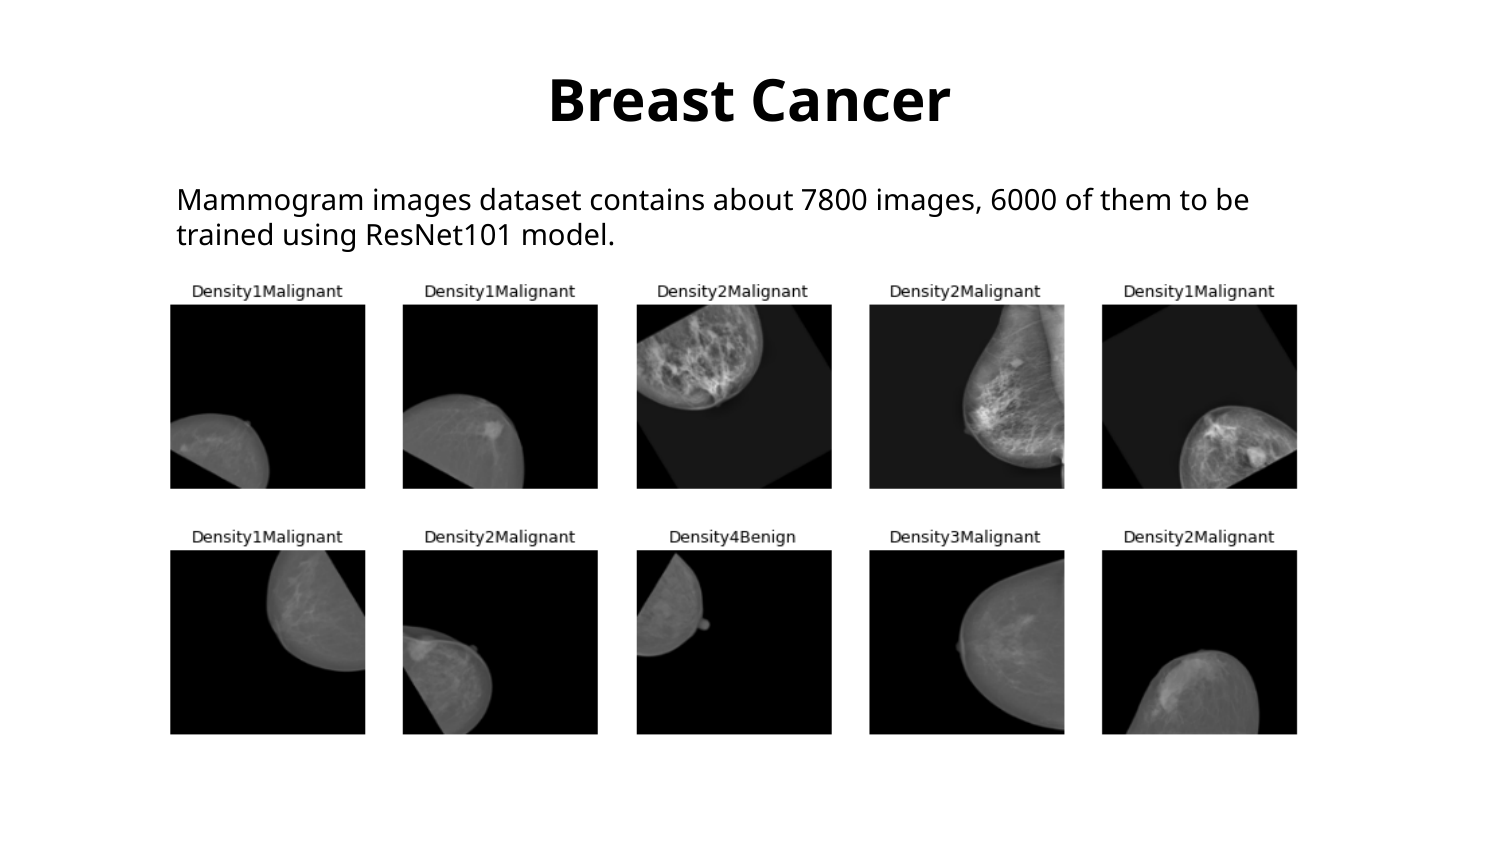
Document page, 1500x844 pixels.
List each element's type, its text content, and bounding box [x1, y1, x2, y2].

title Breast Cancer [75, 67, 1425, 129]
text_box Mammogram images dataset contains about 7800 images, 6000 of them to be trained using ResNet101 model. [161, 173, 1366, 259]
picture [161, 282, 1312, 755]
